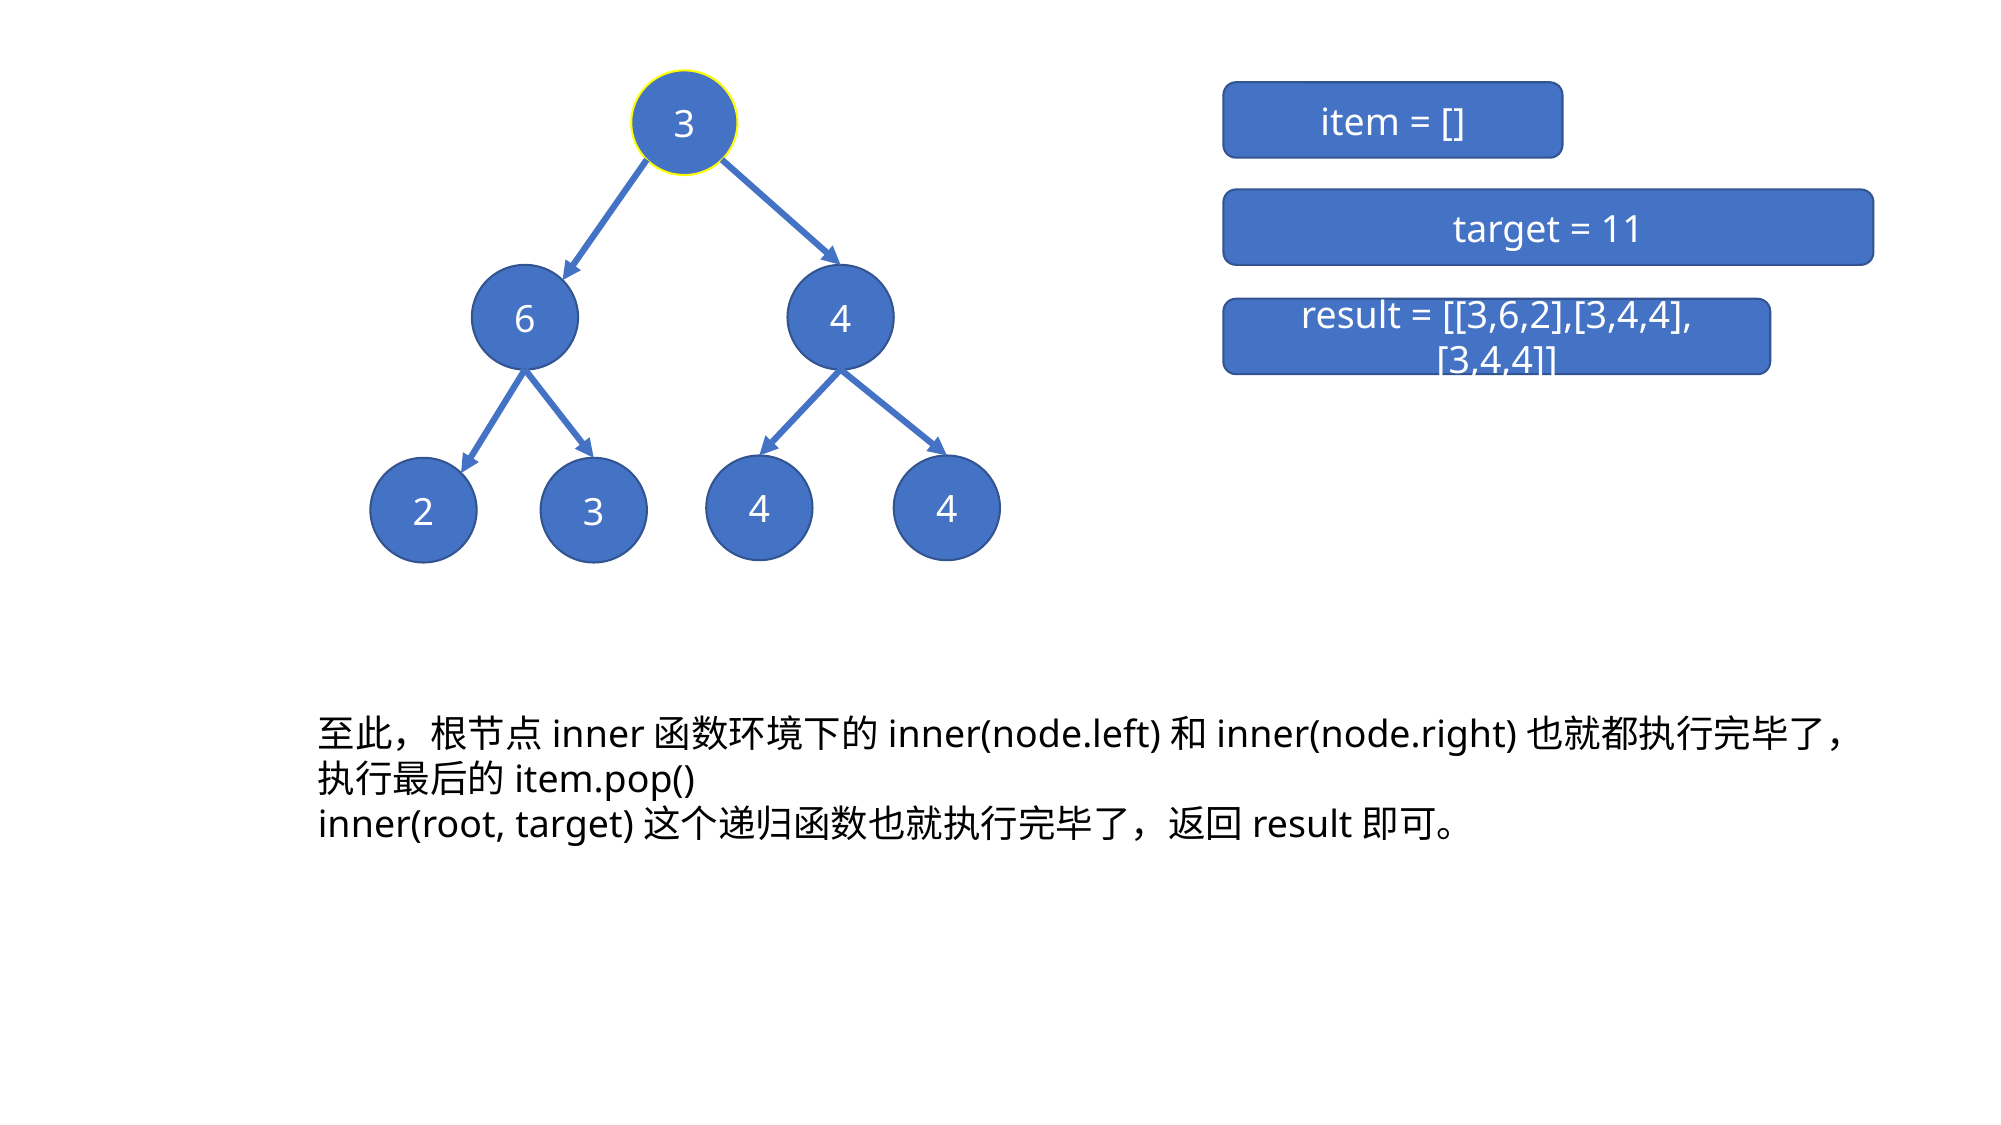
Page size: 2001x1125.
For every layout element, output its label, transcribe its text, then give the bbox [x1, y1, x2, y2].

text_box 3 [630, 69, 739, 177]
text_box item = [] [1222, 81, 1564, 159]
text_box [562, 159, 647, 281]
text_box 至此，根节点inner函数环境下的inner(node.left)和inner(node.right)也就都执行完毕了， 执行最后的item.pop() inner(root, target)这个递归函数也就执行完毕了，返回result即可。 [303, 702, 1879, 853]
text_box 4 [786, 263, 895, 369]
text_box 4 [892, 454, 1002, 562]
text_box target = 11 [1222, 188, 1875, 266]
text_box 2 [369, 456, 478, 564]
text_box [840, 369, 947, 456]
text_box 6 [470, 263, 580, 369]
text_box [721, 159, 841, 265]
text_box result = [[3,6,2],[3,4,4],[3,4,4]] [1222, 297, 1772, 376]
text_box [759, 369, 840, 456]
text_box 3 [539, 456, 648, 564]
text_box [461, 369, 525, 474]
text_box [524, 369, 594, 458]
text_box 4 [705, 454, 814, 562]
